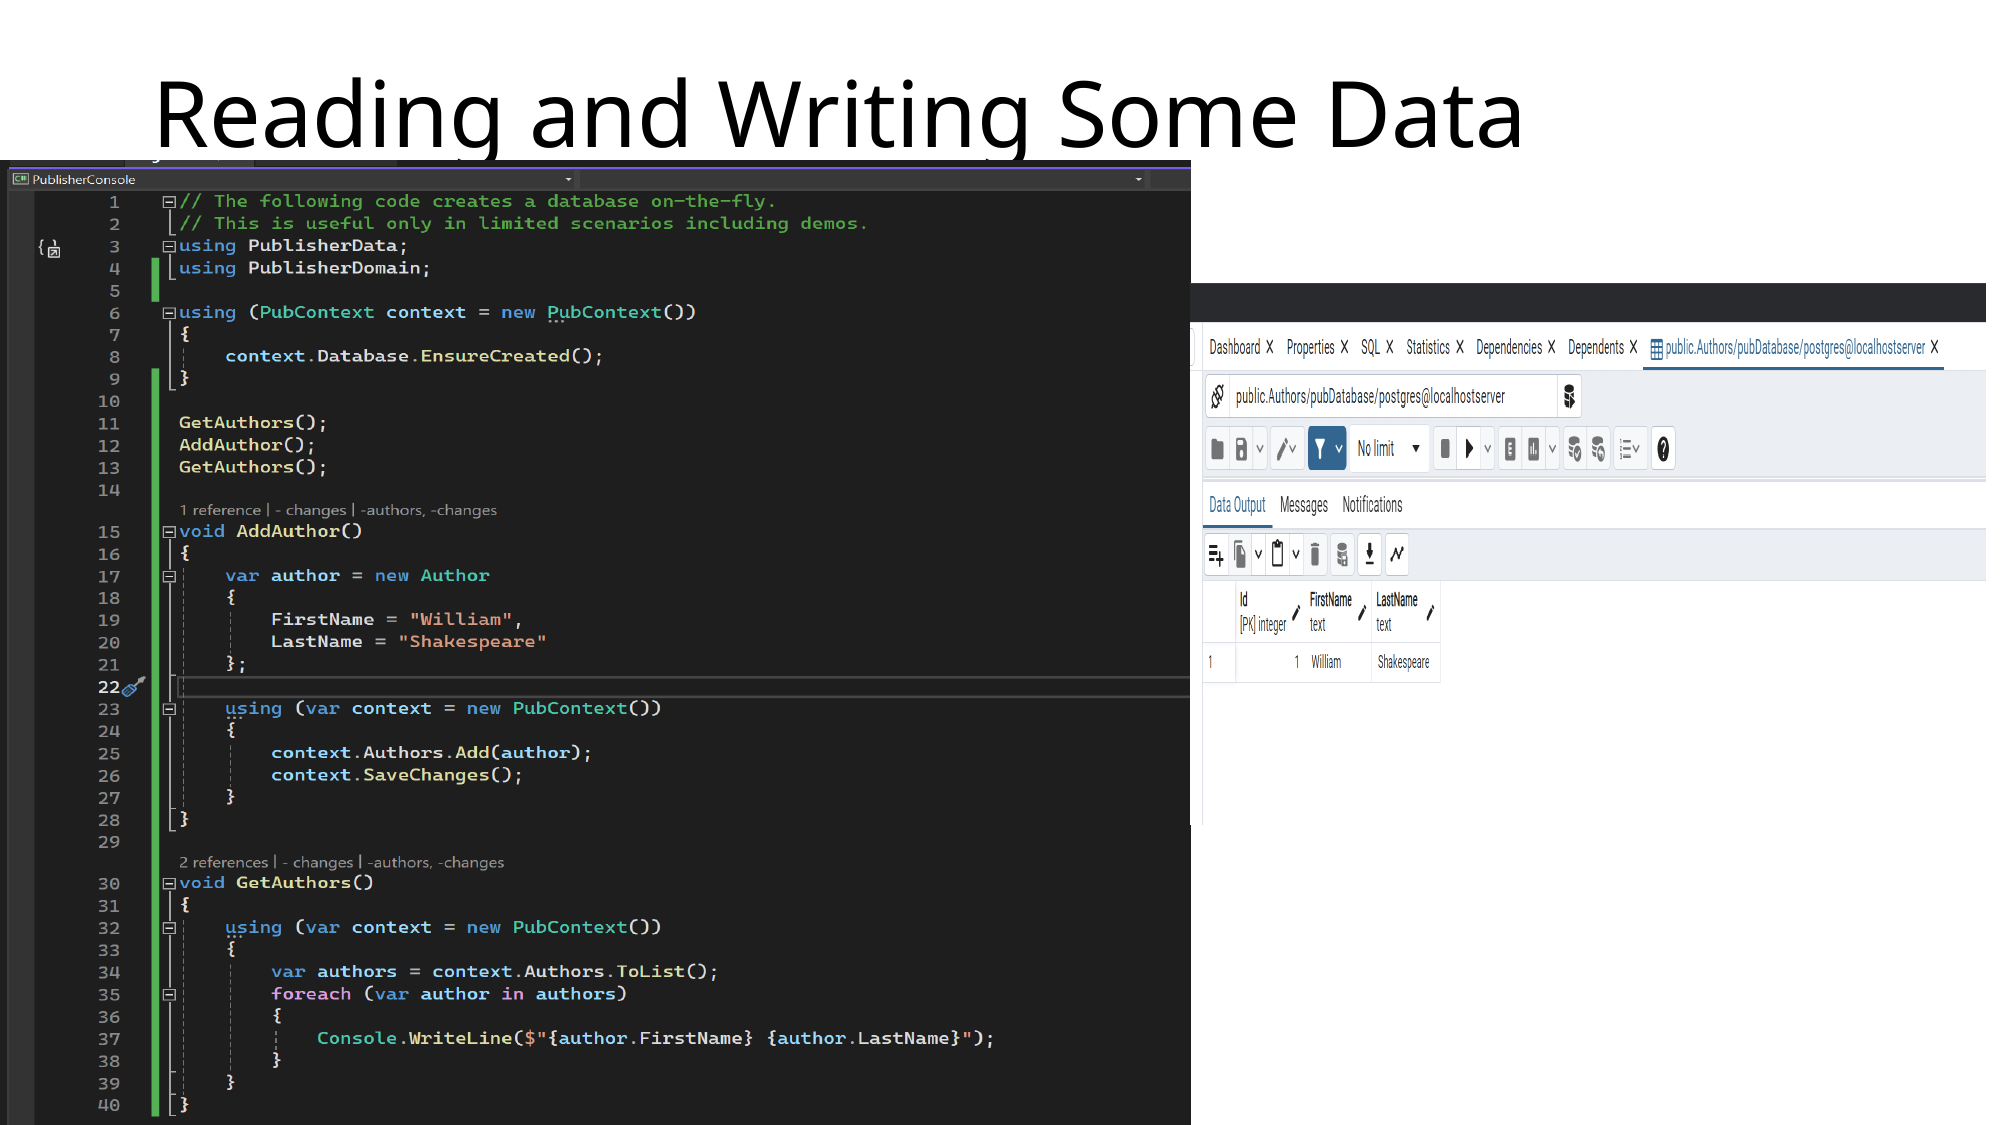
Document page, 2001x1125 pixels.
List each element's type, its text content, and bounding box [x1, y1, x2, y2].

picture [0, 160, 1986, 1125]
title Reading and Writing Some Data [137, 59, 1863, 177]
